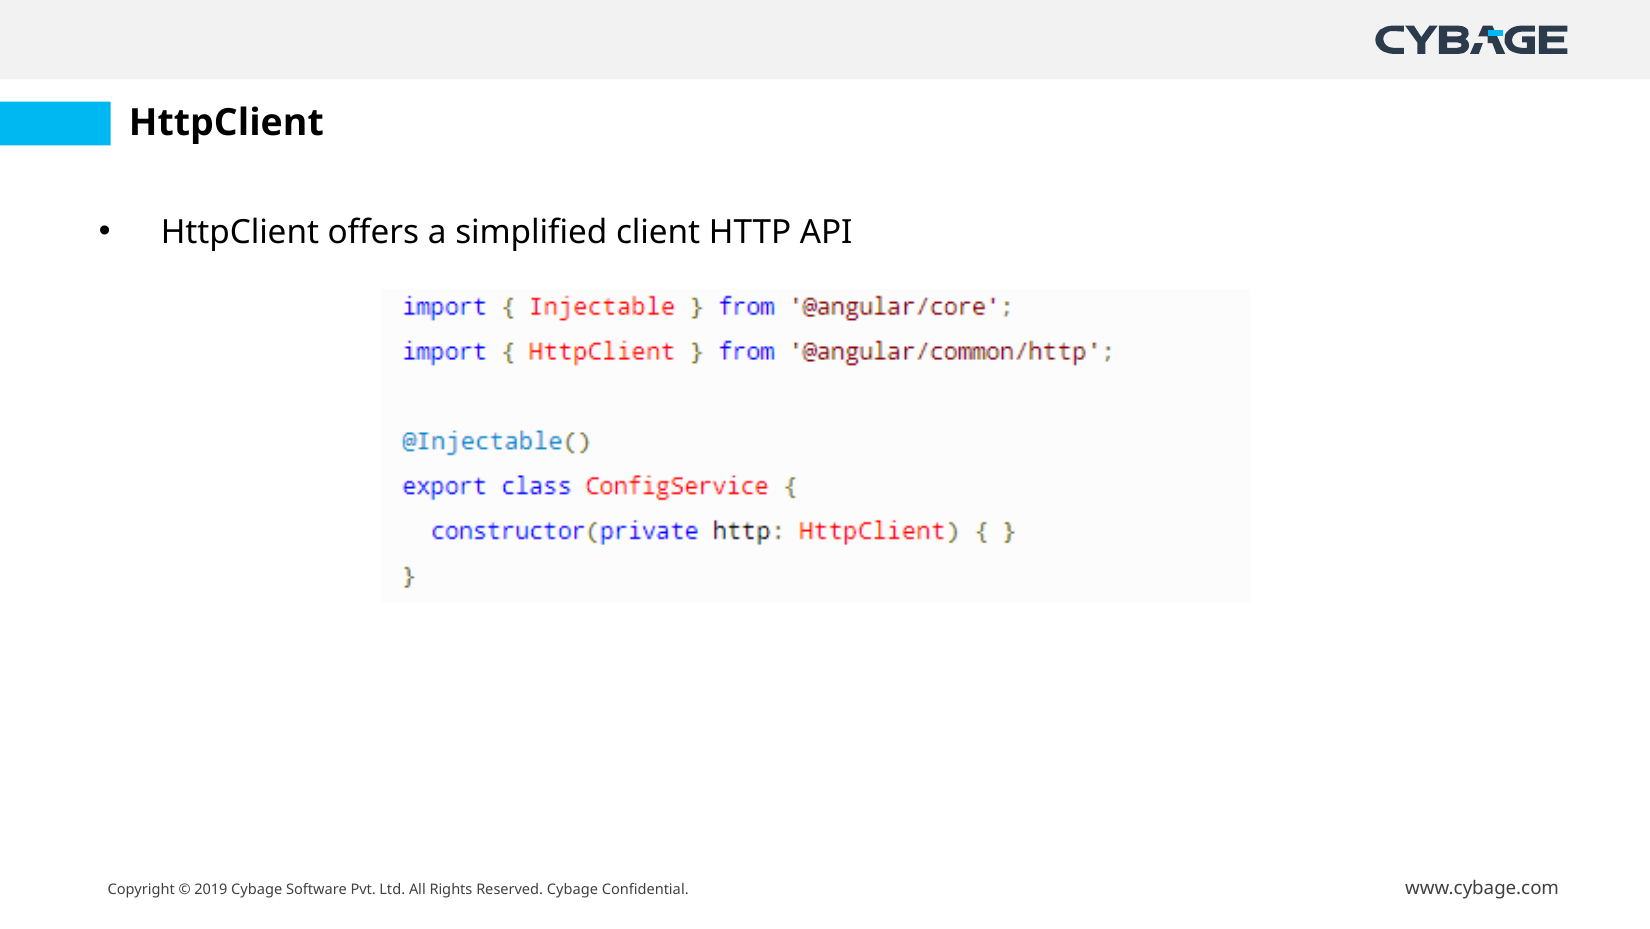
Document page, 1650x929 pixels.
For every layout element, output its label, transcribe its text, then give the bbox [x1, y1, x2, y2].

list HttpClient offers a simplified client HTTP API [82, 201, 1568, 815]
picture [381, 288, 1251, 603]
title HttpClient [112, 89, 1598, 171]
